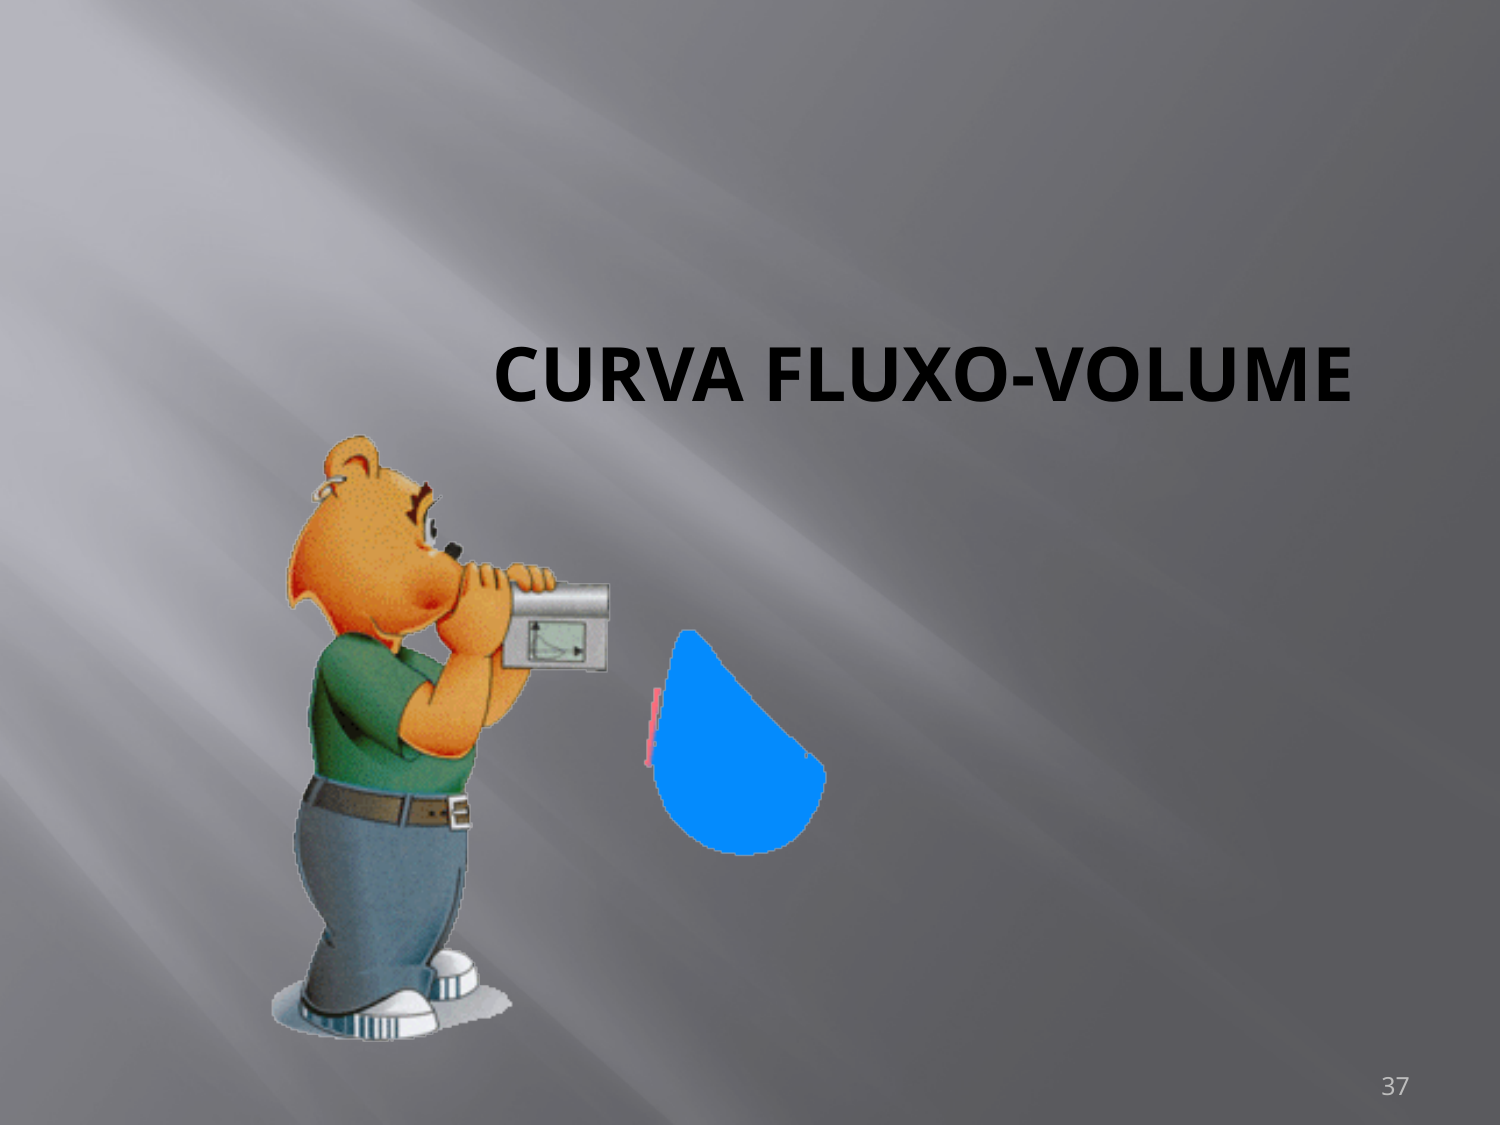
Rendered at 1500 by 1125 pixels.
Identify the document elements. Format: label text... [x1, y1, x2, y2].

text_box CURVA FLUXO-VOLUME [347, 318, 1500, 424]
picture [238, 423, 936, 1122]
slide_number 37 [1299, 1052, 1425, 1113]
